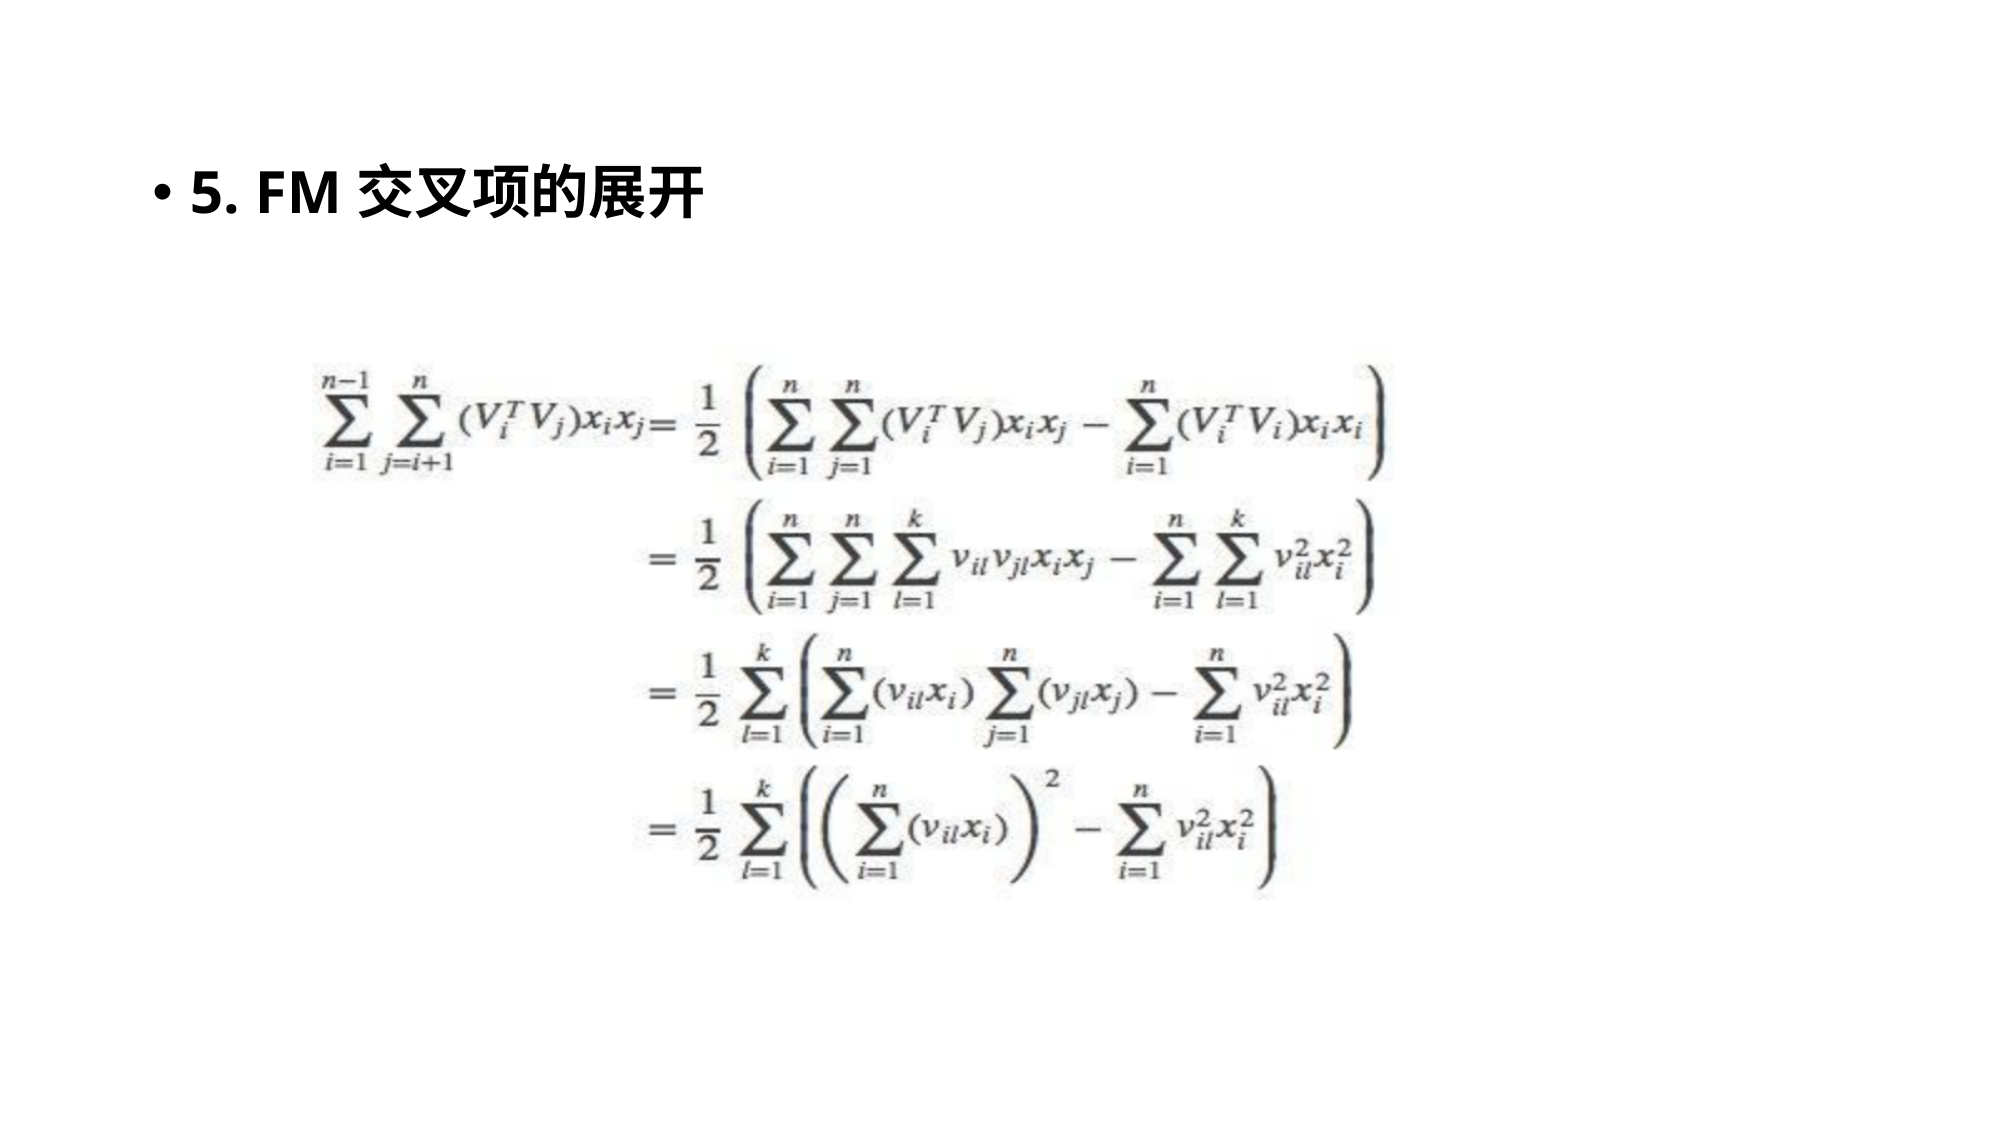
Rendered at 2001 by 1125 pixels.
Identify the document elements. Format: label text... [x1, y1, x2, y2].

list 5. FM交叉项的展开 [137, 155, 1863, 1014]
picture [275, 334, 1549, 925]
